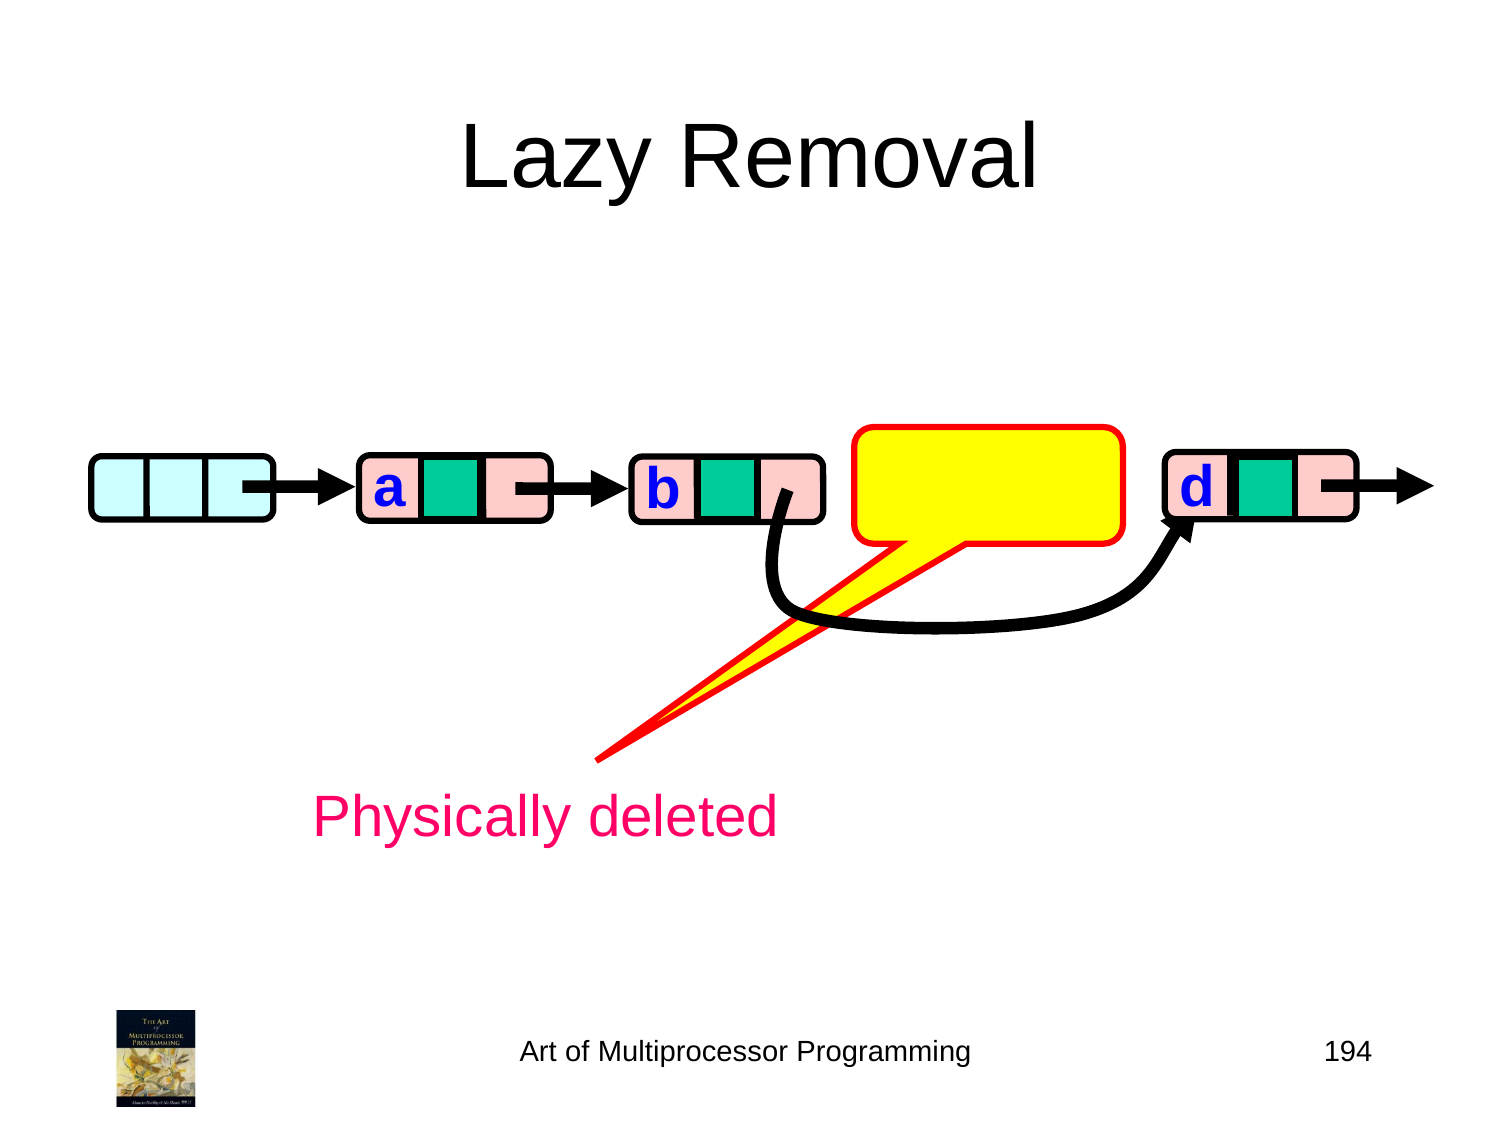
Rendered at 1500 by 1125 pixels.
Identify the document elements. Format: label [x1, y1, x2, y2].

text_box [596, 427, 1435, 761]
title [112, 57, 1388, 245]
text_box [91, 455, 356, 522]
text_box [297, 770, 795, 856]
slide_number [1074, 1024, 1388, 1101]
footer [464, 1024, 1028, 1101]
picture [107, 1010, 204, 1107]
text_box [358, 441, 629, 526]
